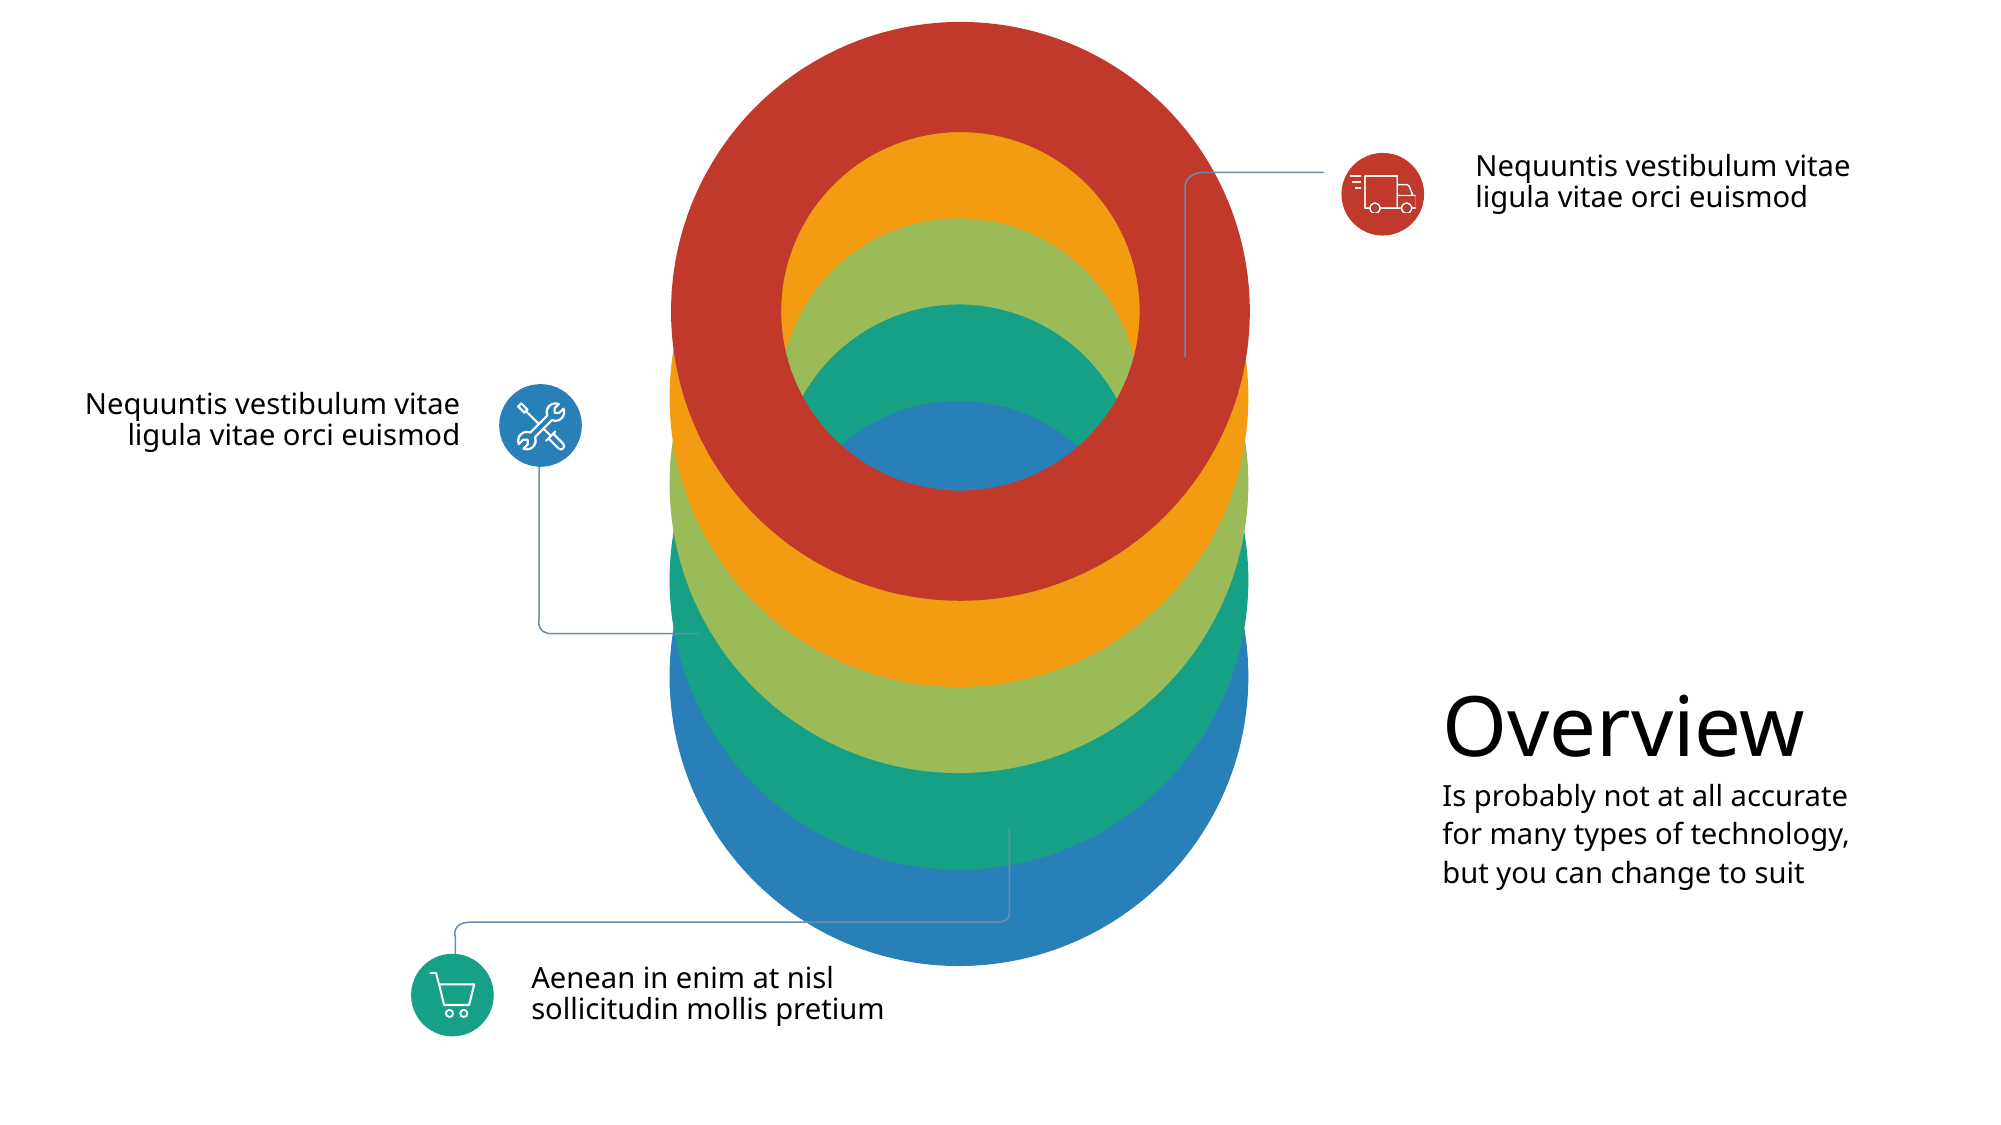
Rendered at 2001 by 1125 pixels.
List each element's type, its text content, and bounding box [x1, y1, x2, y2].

text_box [787, 219, 1132, 399]
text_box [411, 953, 494, 1037]
text_box [454, 827, 1010, 971]
text_box [843, 402, 1076, 490]
text_box [669, 532, 1249, 866]
text_box Aenean in enim at nisl sollicitudin mollis pretium [516, 955, 948, 1034]
text_box Nequuntis vestibulum vitae ligula vitae orci euismod [1460, 144, 1892, 222]
text_box [782, 133, 1139, 357]
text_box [499, 384, 582, 467]
text_box [669, 634, 886, 894]
text_box [670, 21, 1251, 602]
text_box [669, 442, 1249, 774]
text_box [804, 305, 1115, 446]
text_box [669, 350, 1249, 688]
text_box [538, 467, 699, 634]
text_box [1341, 152, 1425, 236]
text_box Nequuntis vestibulum vitae ligula vitae orci euismod [44, 381, 476, 460]
text_box [806, 629, 1249, 967]
text_box [1185, 172, 1324, 357]
text_box Overview Is probably not at all accurate for many types of technology, but you can change to suit [1442, 688, 1865, 889]
